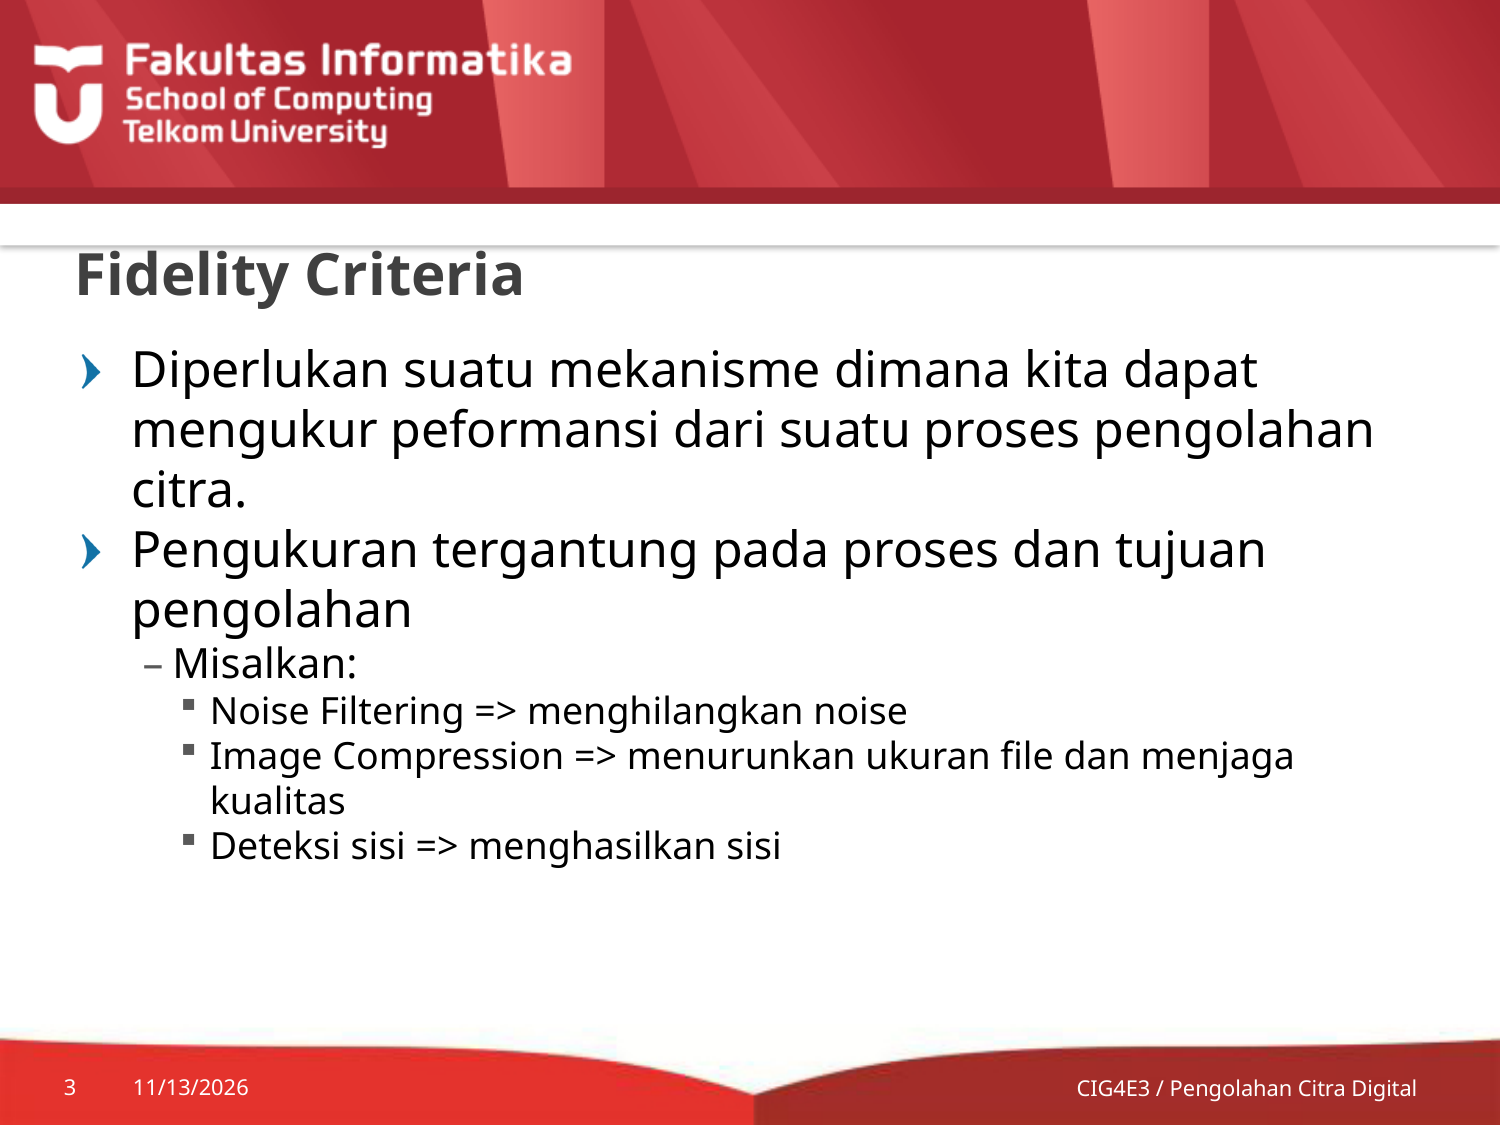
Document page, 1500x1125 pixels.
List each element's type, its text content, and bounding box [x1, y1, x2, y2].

picture [0, 1024, 1500, 1125]
picture [75, 343, 104, 391]
picture [75, 523, 104, 571]
slide_number 3 [63, 1058, 123, 1119]
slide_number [132, 1058, 403, 1119]
title Fidelity Criteria [59, 219, 1426, 325]
list Diperlukan suatu mekanisme dimana kita dapat mengukur peformansi dari suatu proses pengolahan citra. Pengukuran tergantung pada proses dan tujuan pengolahan Misalkan: Noise Filtering => menghilangkan noise Image Compression => menurunkan ukuran file dan menjaga kualitas Deteksi sisi => menghasilkan sisi [60, 329, 1426, 990]
picture [0, 0, 1500, 203]
